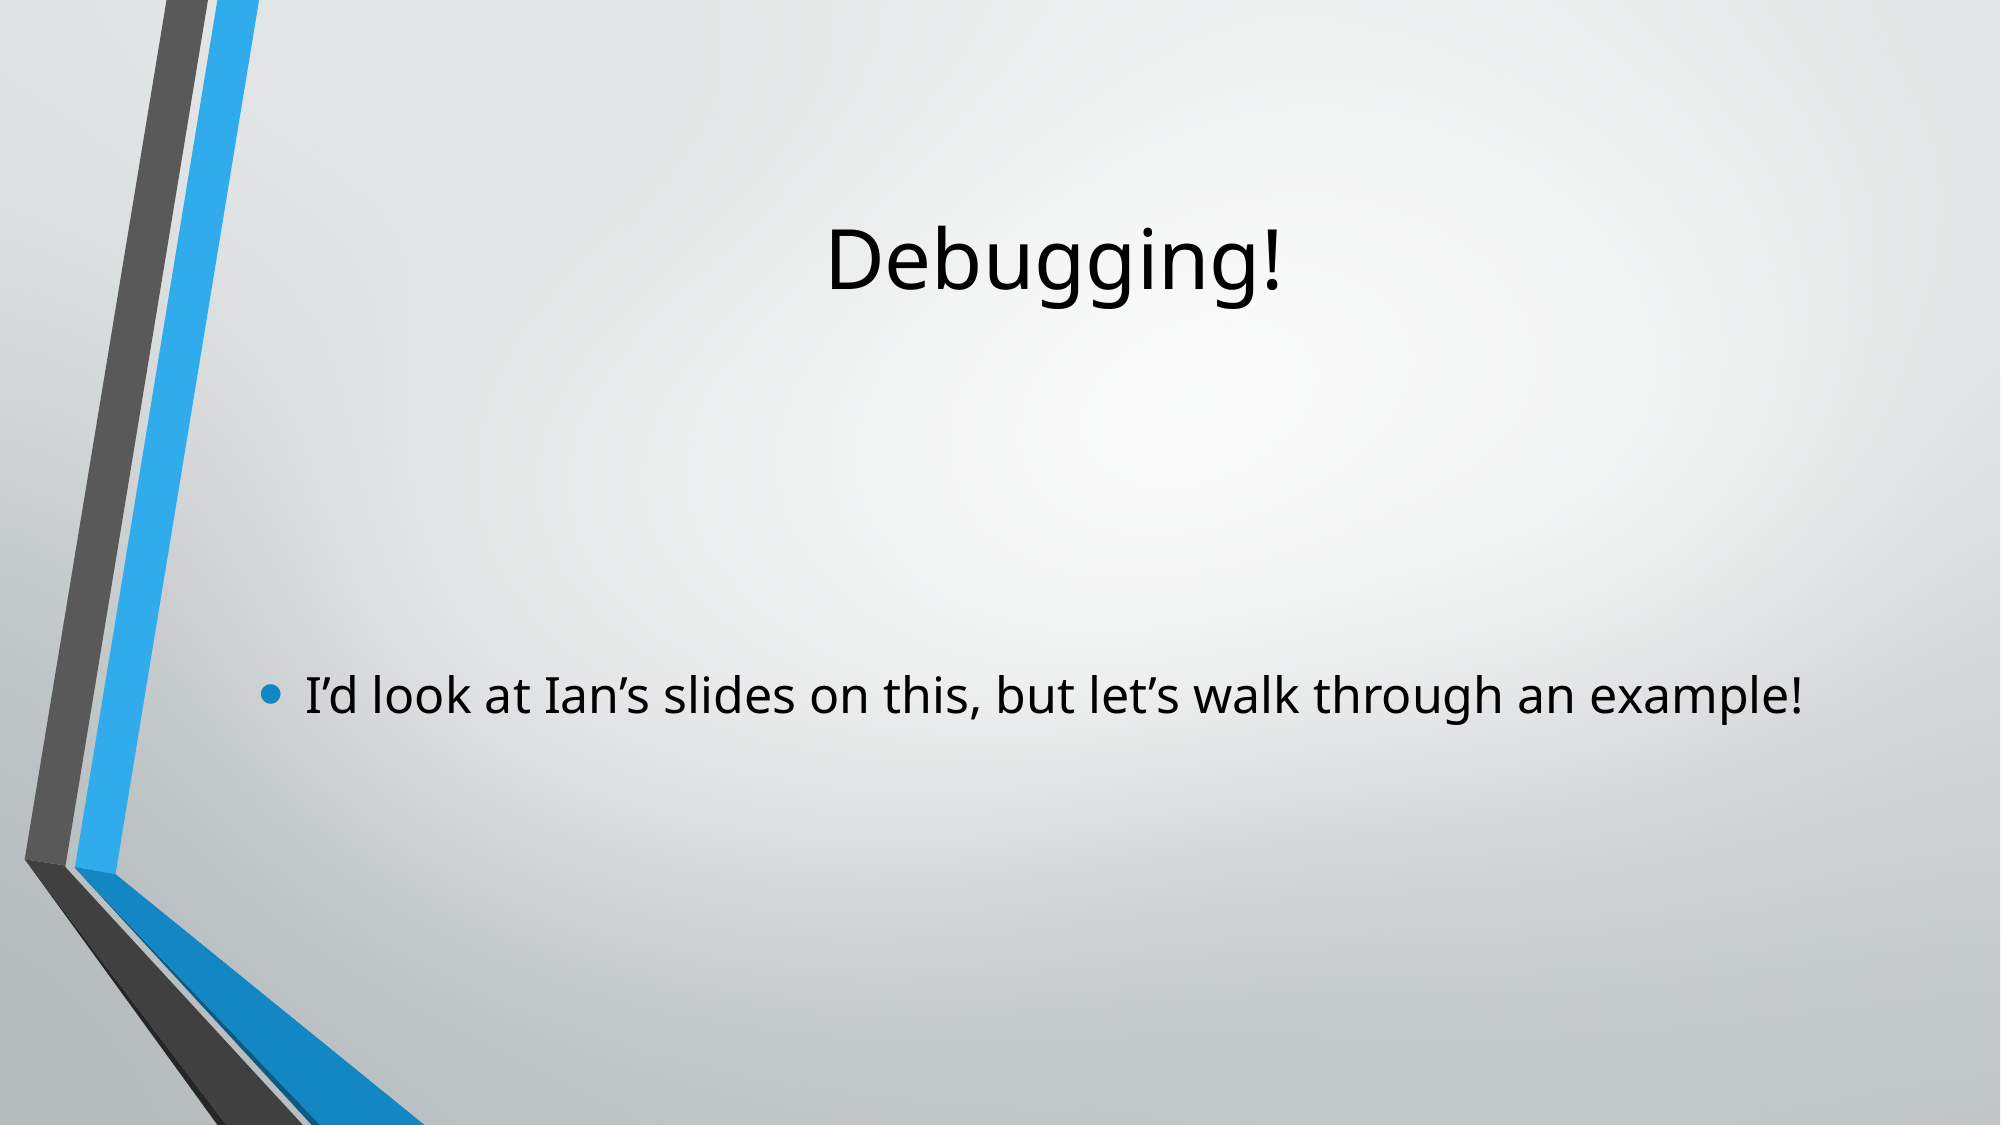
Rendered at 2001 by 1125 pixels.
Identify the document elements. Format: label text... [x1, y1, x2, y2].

title Debugging! [243, 112, 1887, 400]
list I’d look at Ian’s slides on this, but let’s walk through an example! [243, 437, 1887, 950]
